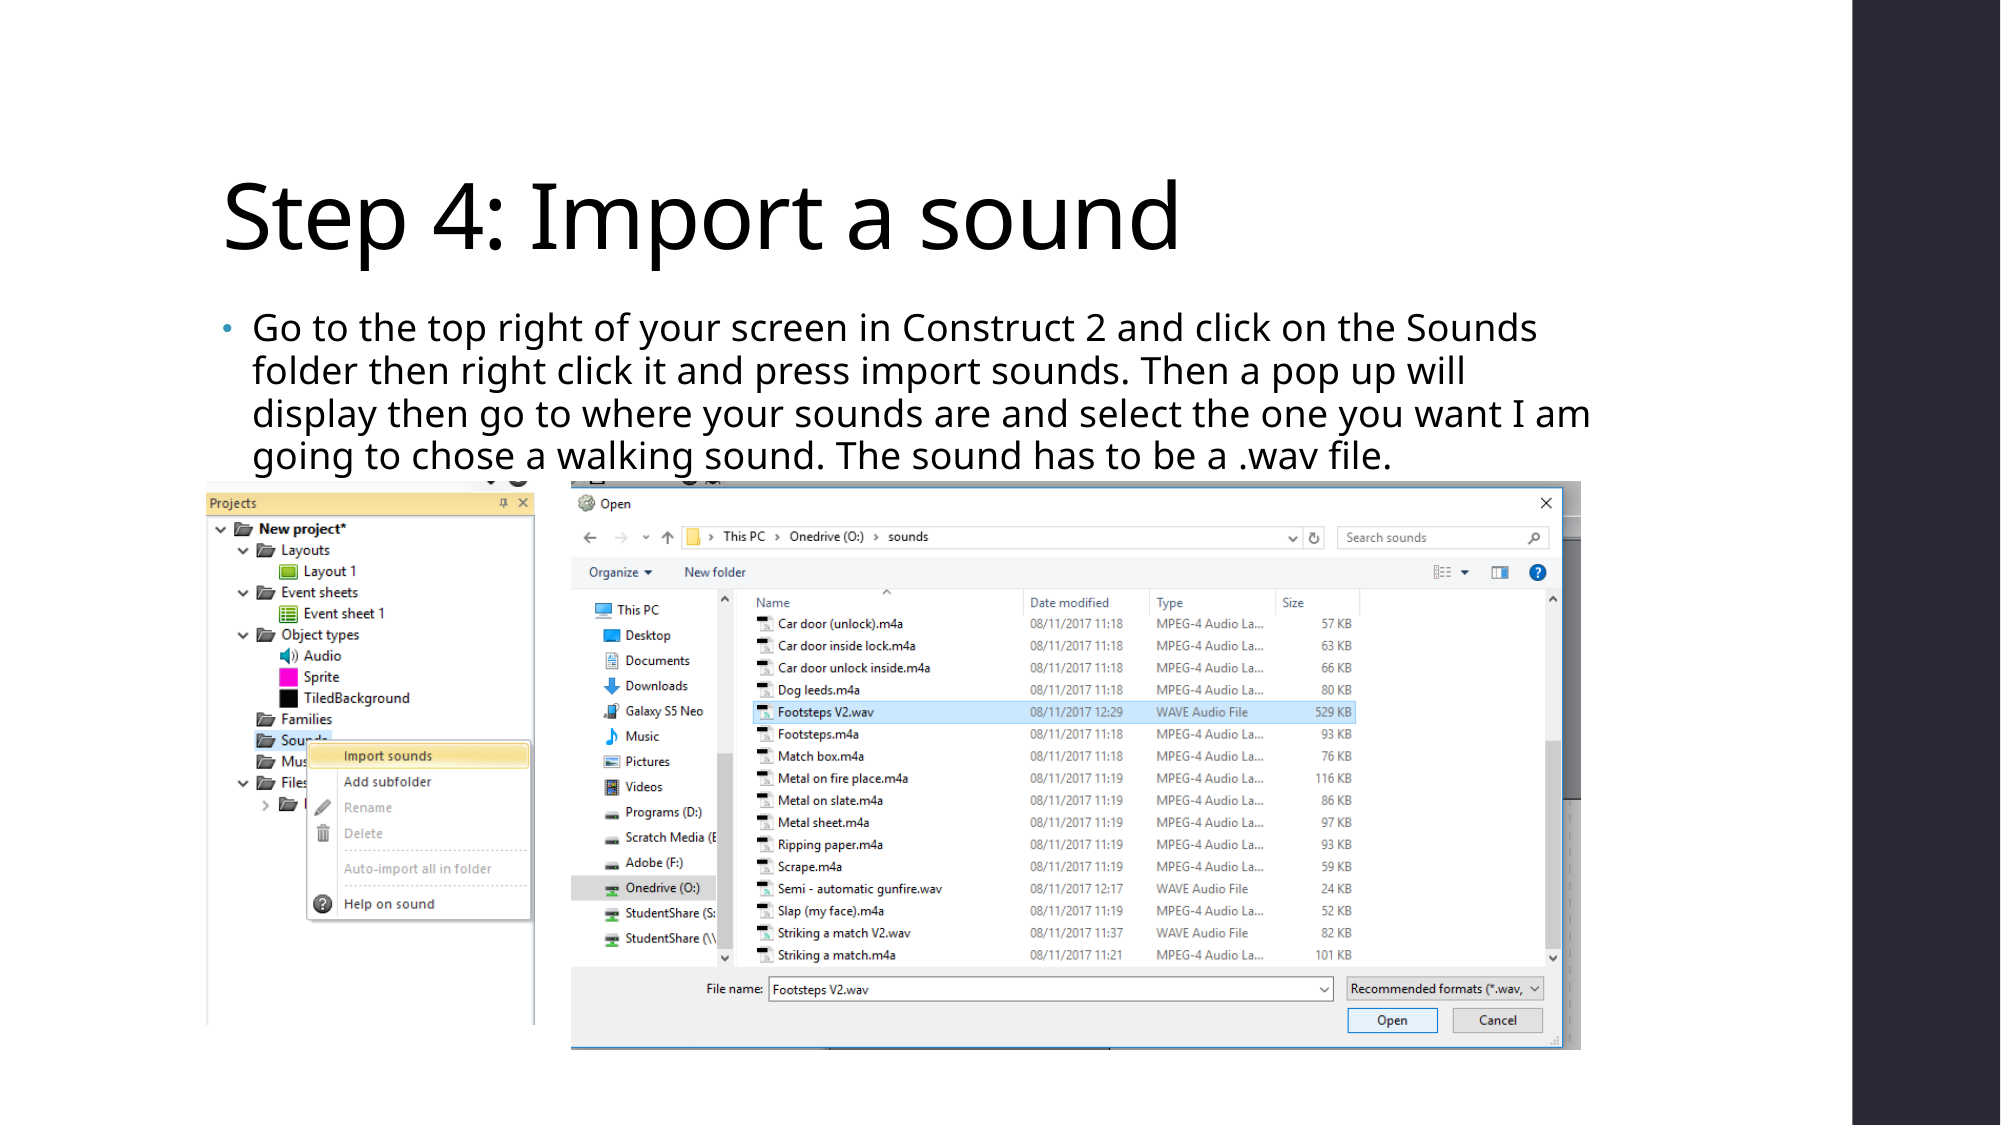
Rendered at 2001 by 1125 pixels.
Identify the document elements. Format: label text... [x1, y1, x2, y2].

picture [206, 481, 535, 1026]
picture [570, 481, 1581, 1051]
title Step 4: Import a sound [206, 60, 1797, 278]
list Go to the top right of your screen in Construct 2 and click on the Sounds folder then right click it and press import sounds. Then a pop up will display then go to where your sounds are and select the one you want I am going to chose a walking sound. The sound has to be a .wav file. [206, 299, 1617, 1014]
